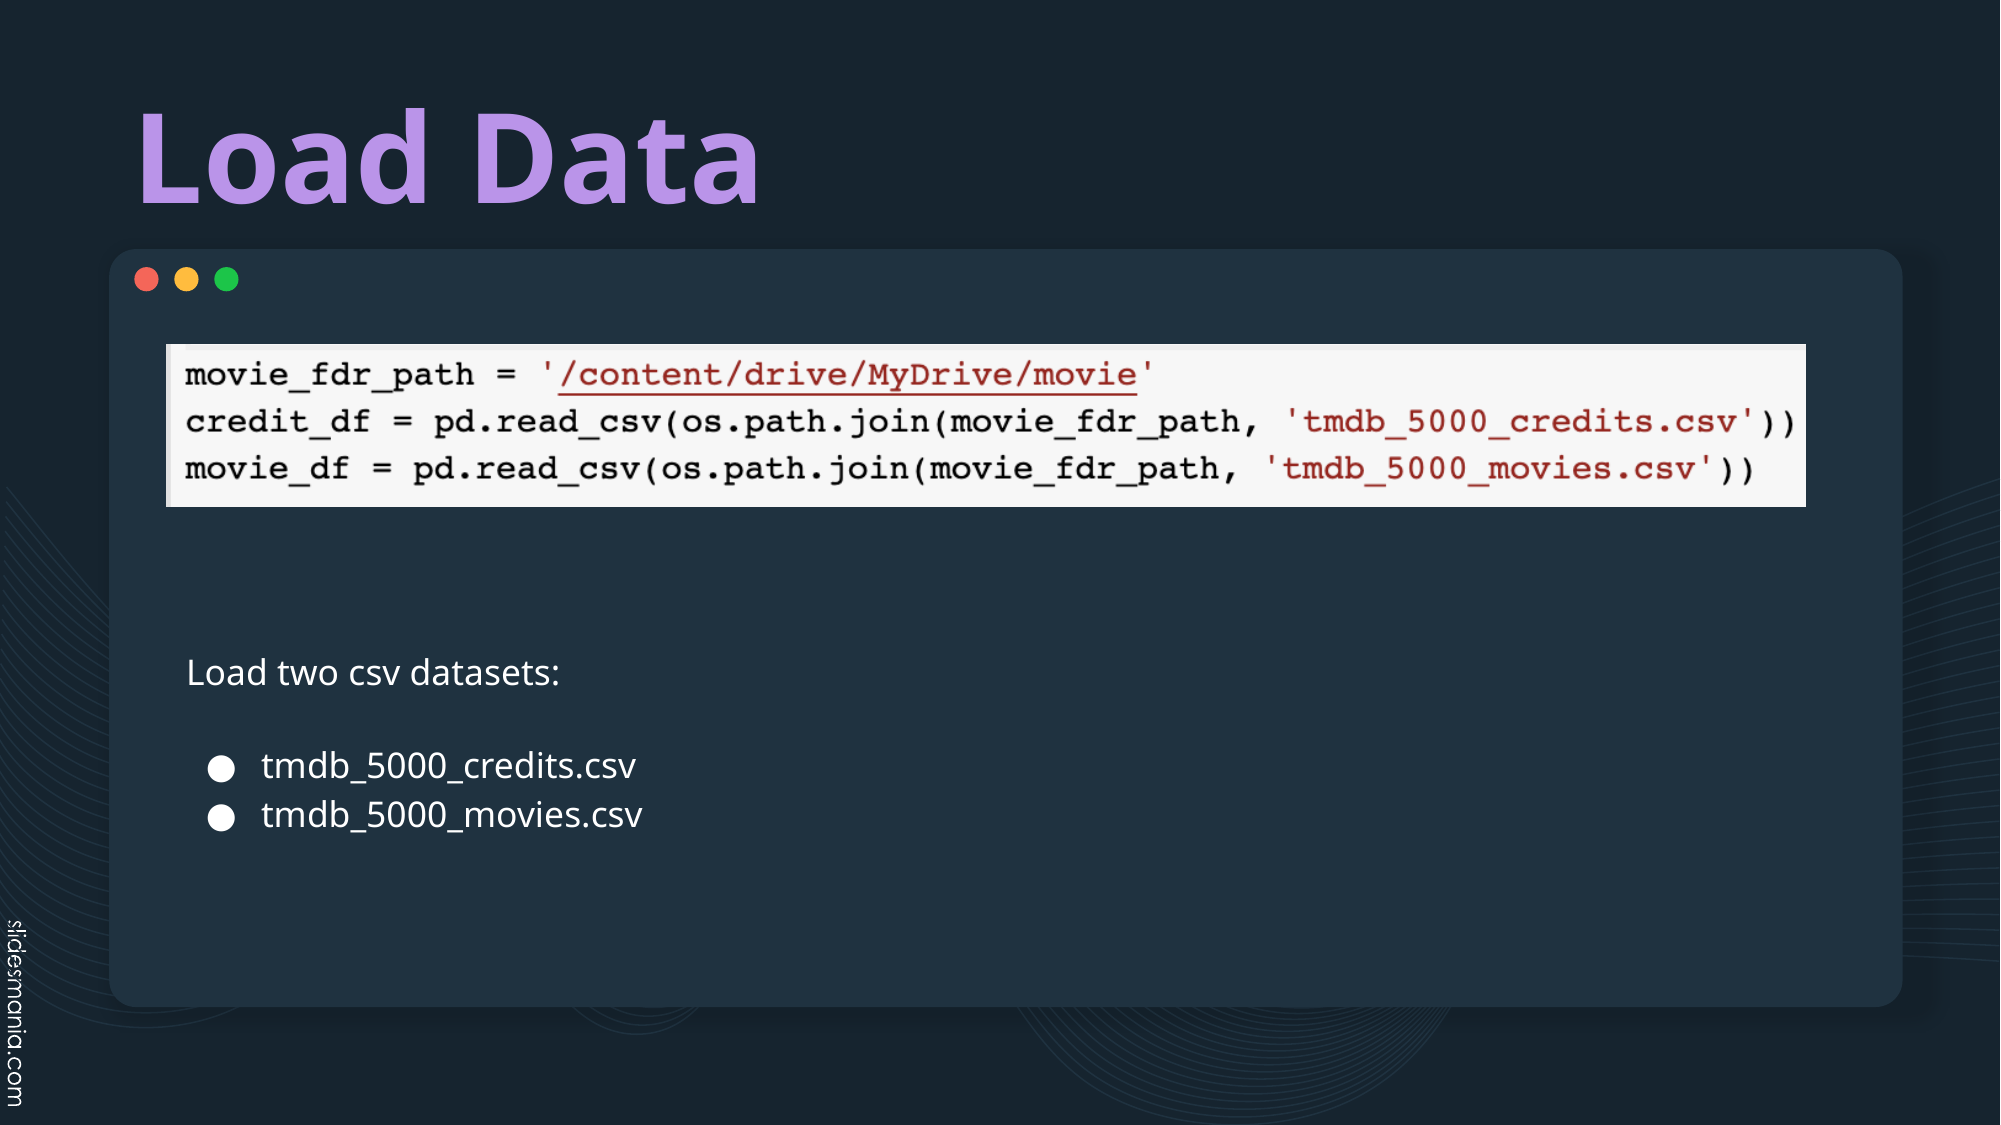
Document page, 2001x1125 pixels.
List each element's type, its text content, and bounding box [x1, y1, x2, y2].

subtitle Load two csv datasets: tmdb_5000_credits.csv tmdb_5000_movies.csv [166, 624, 1767, 938]
title Load Data [112, 58, 1713, 185]
picture [165, 343, 1807, 507]
